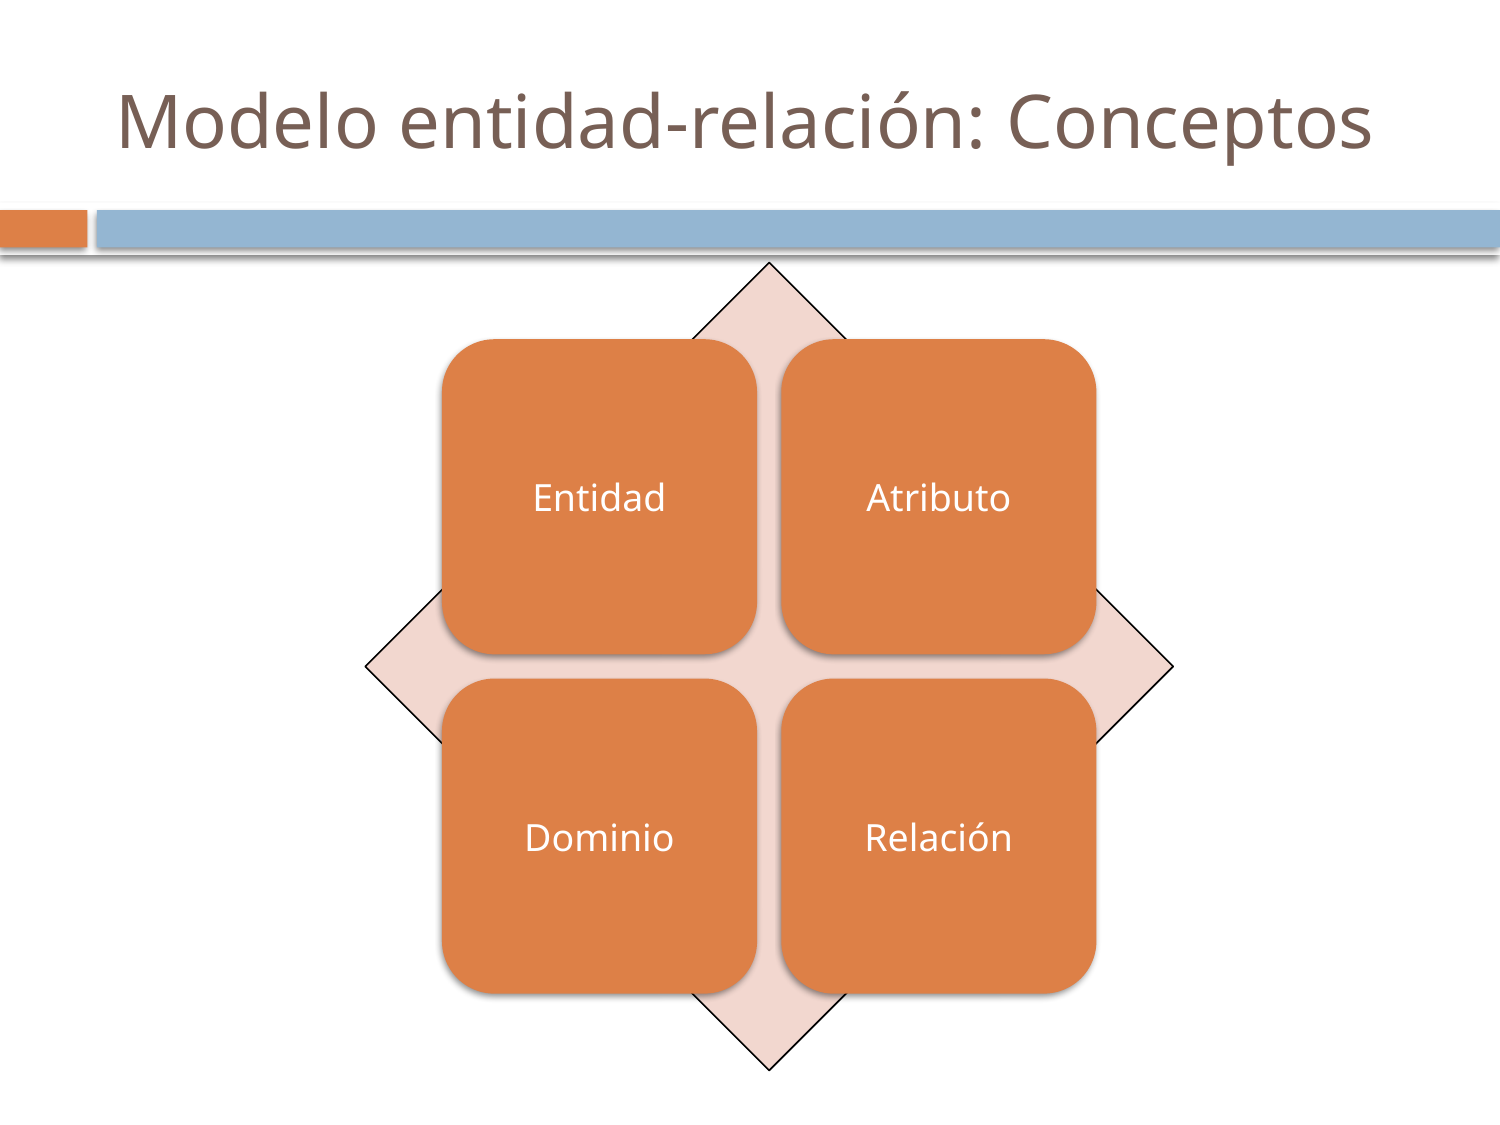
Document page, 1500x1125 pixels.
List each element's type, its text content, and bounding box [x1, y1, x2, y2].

title Modelo entidad-relación: Conceptos [100, 37, 1438, 200]
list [100, 262, 1439, 1071]
